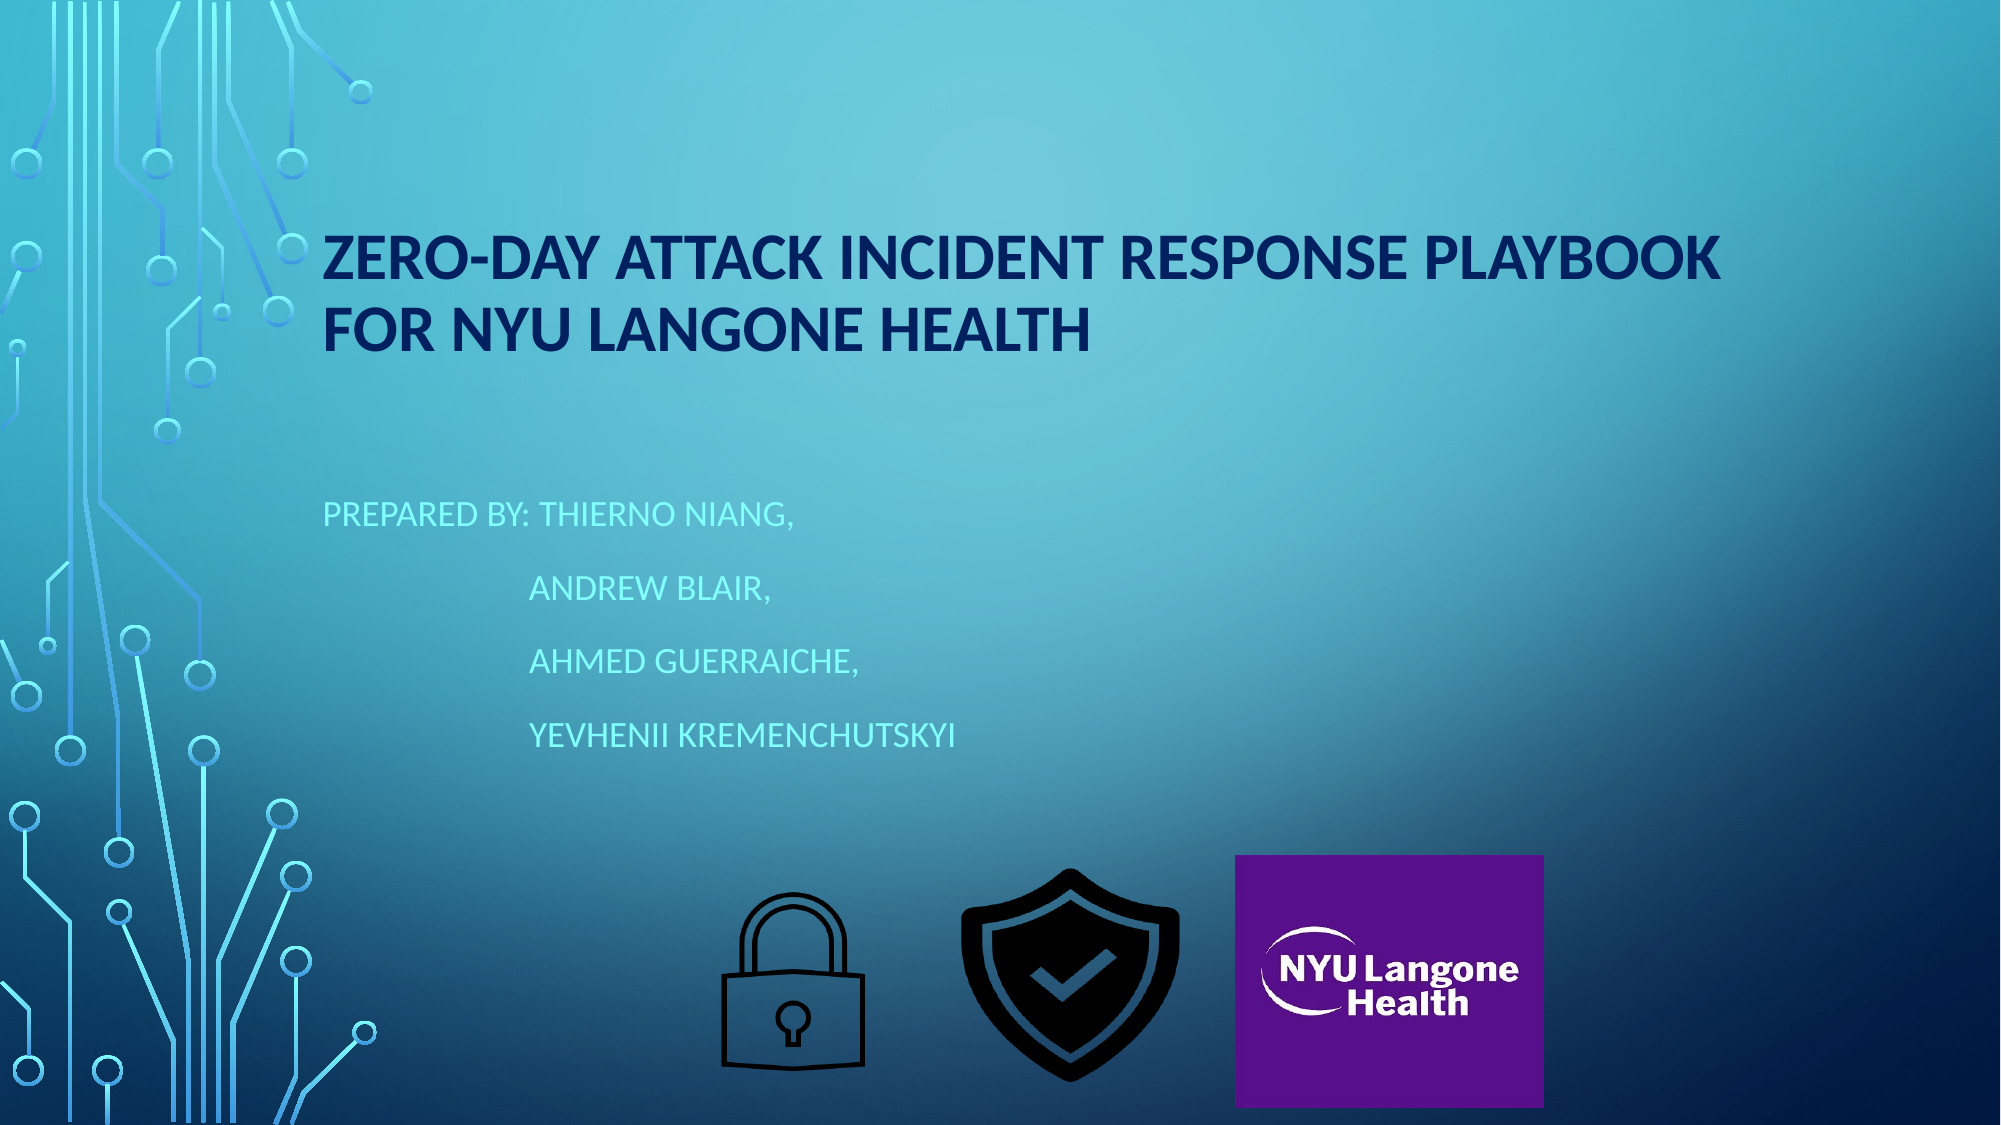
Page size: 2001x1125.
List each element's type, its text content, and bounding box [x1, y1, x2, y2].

subtitle Prepared by: Thierno Niang, Andrew Blair, ahmed guerraiche, Yevhenii kremenchutskyi [307, 472, 1750, 766]
title Zero-day Attack Incident Response Playbook for nYU Langone health [307, 188, 1750, 374]
picture [670, 847, 1224, 1100]
picture [1235, 855, 1544, 1109]
